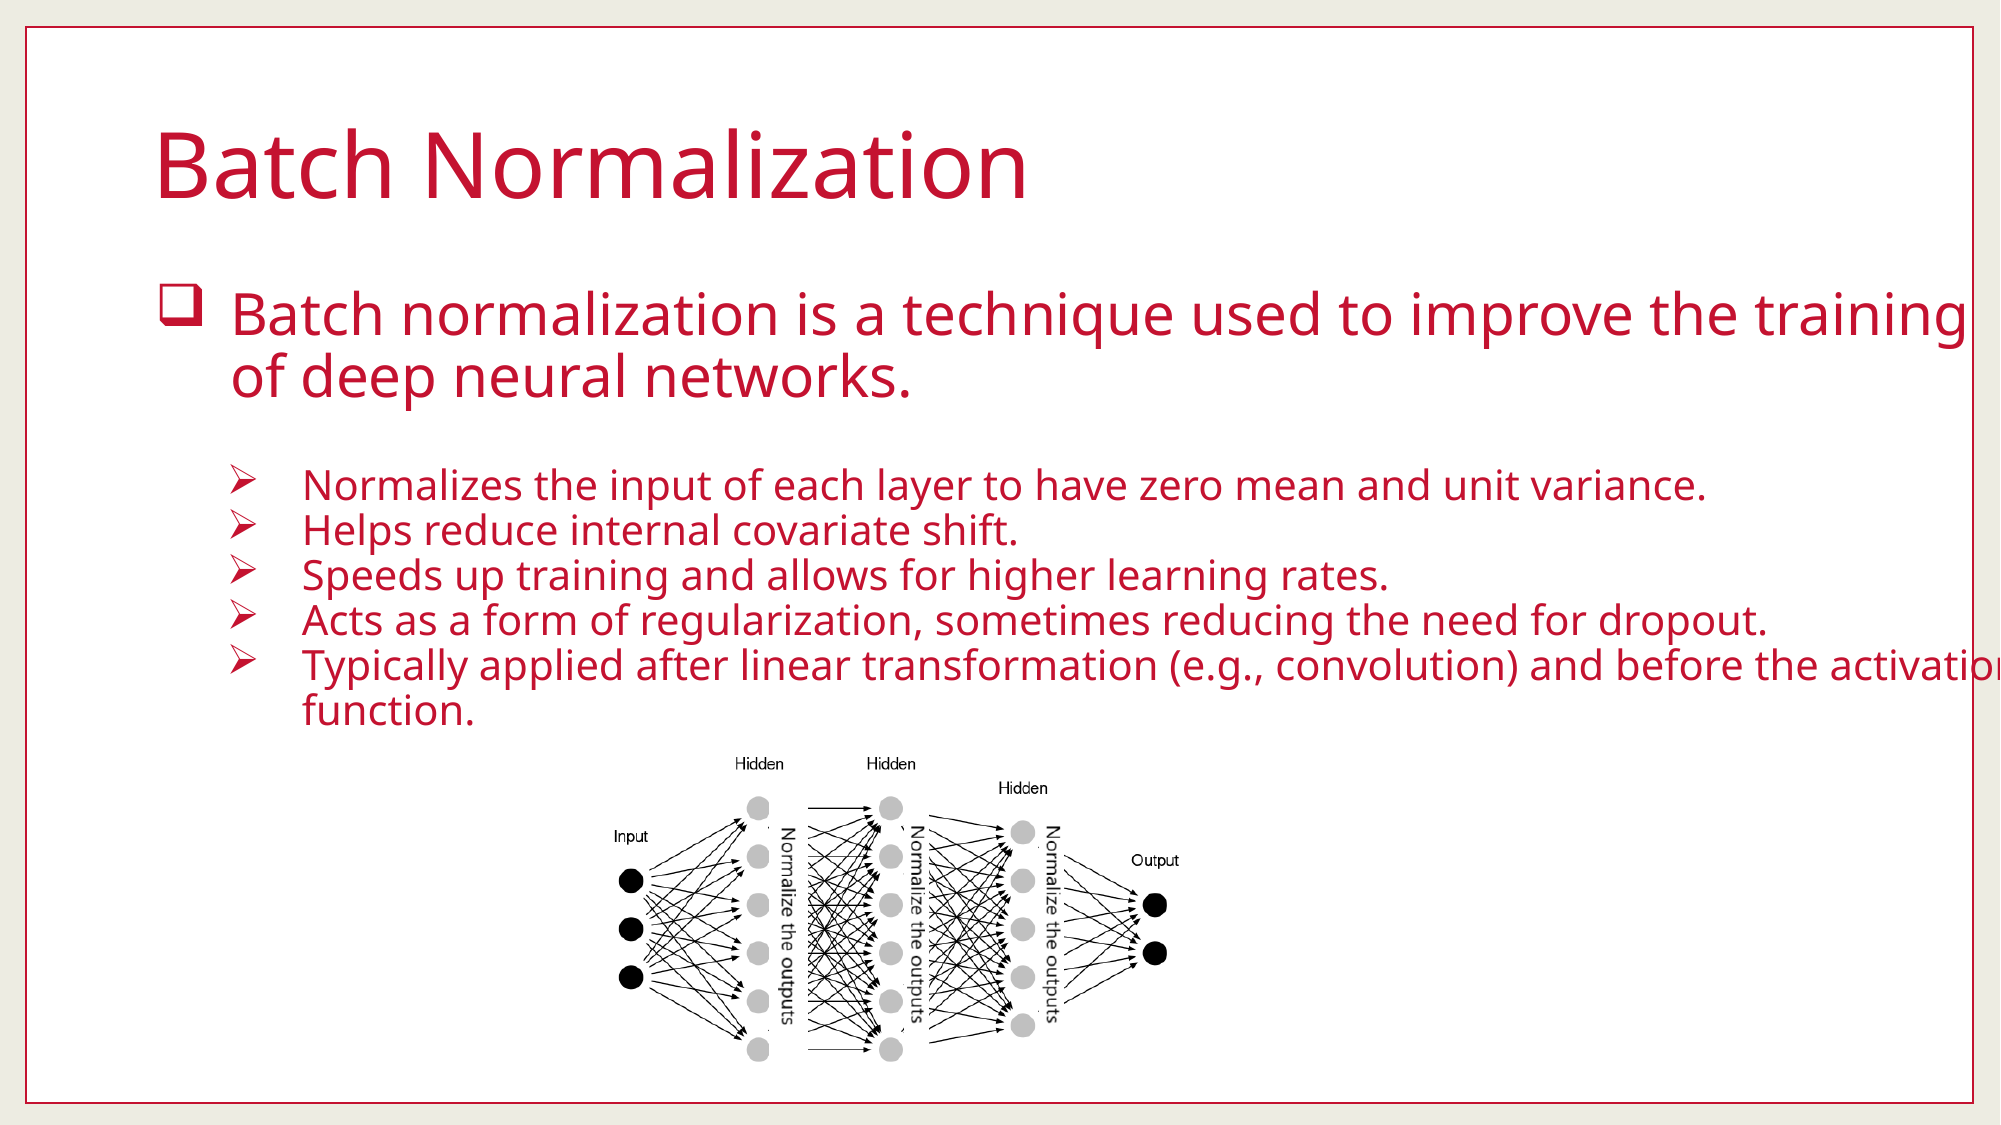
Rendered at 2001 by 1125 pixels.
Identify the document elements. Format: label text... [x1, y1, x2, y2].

title Batch Normalization [137, 59, 1863, 278]
text_box Normalizes the input of each layer to have zero mean and unit variance. Helps reduce internal covariate shift. Speeds up training and allows for higher learning rates. Acts as a form of regularization, sometimes reducing the need for dropout. Typically applied after linear transformation (e.g., convolution) and before the activation function. [212, 386, 2000, 742]
picture [587, 737, 1198, 1093]
text_box Batch normalization is a technique used to improve the training of deep neural networks. [140, 277, 2000, 418]
